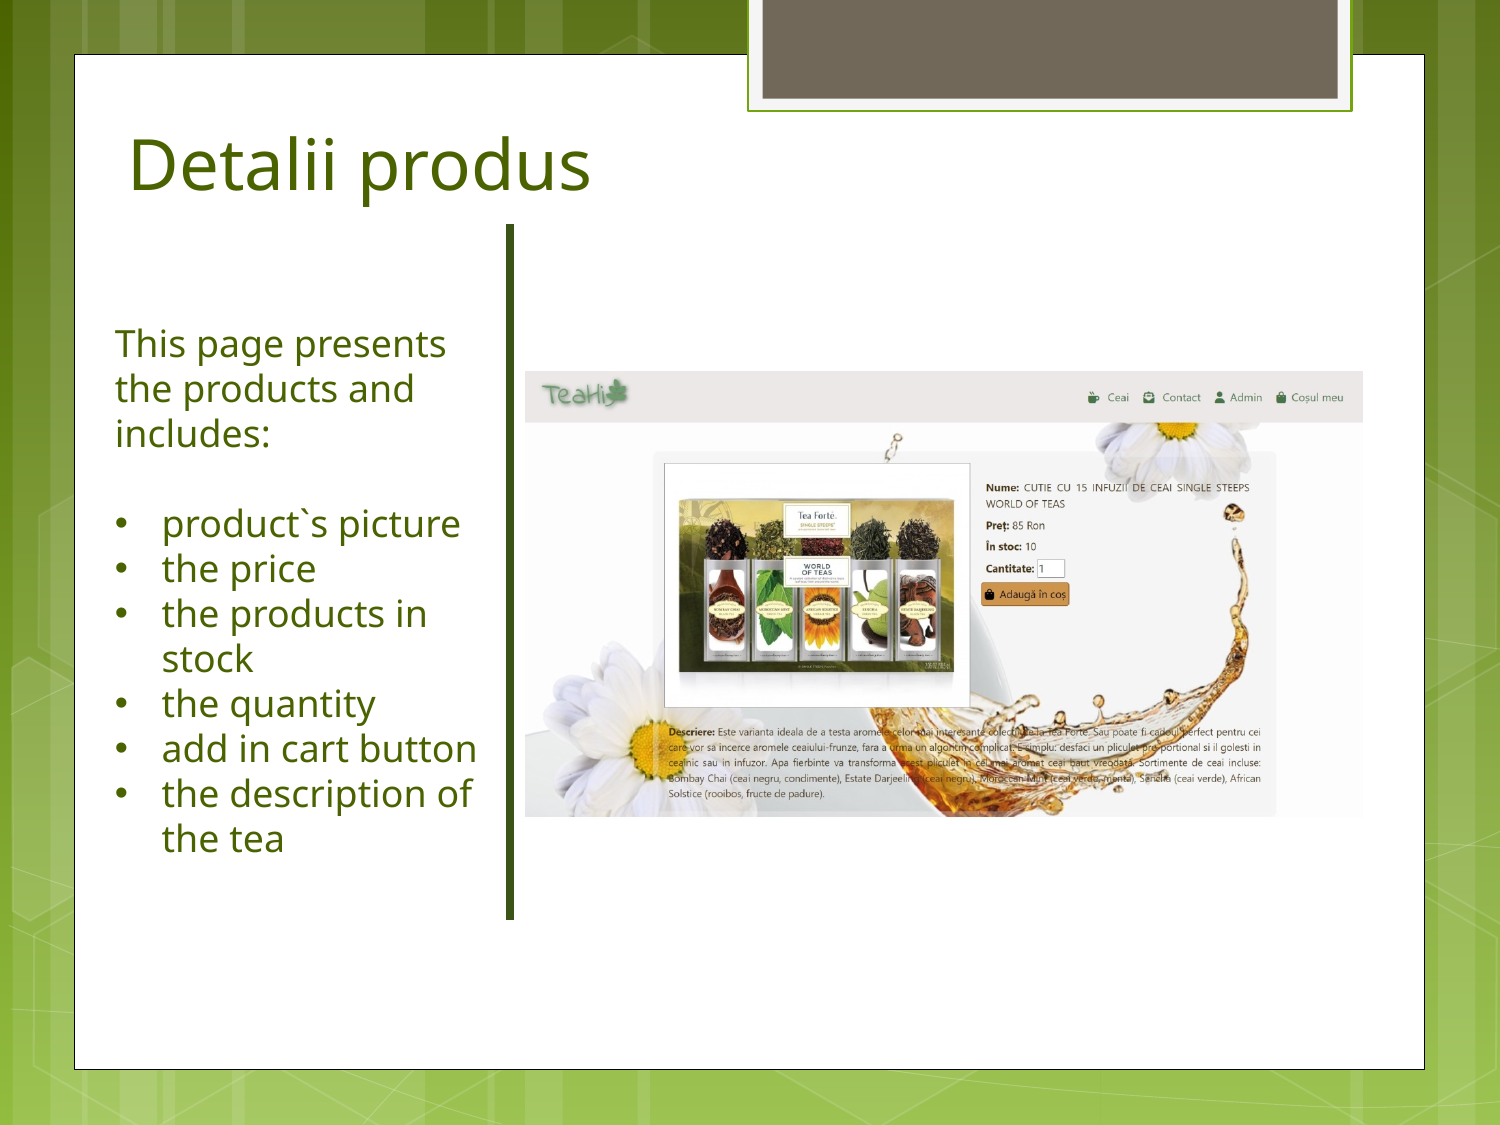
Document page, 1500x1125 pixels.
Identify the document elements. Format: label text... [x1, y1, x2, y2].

picture [505, 224, 514, 926]
text_box This page presents the products and includes: product`s picture the price the products in stock the quantity add in cart button the description of the tea [99, 312, 500, 868]
title Detalii produs [112, 112, 1265, 213]
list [524, 370, 1363, 845]
